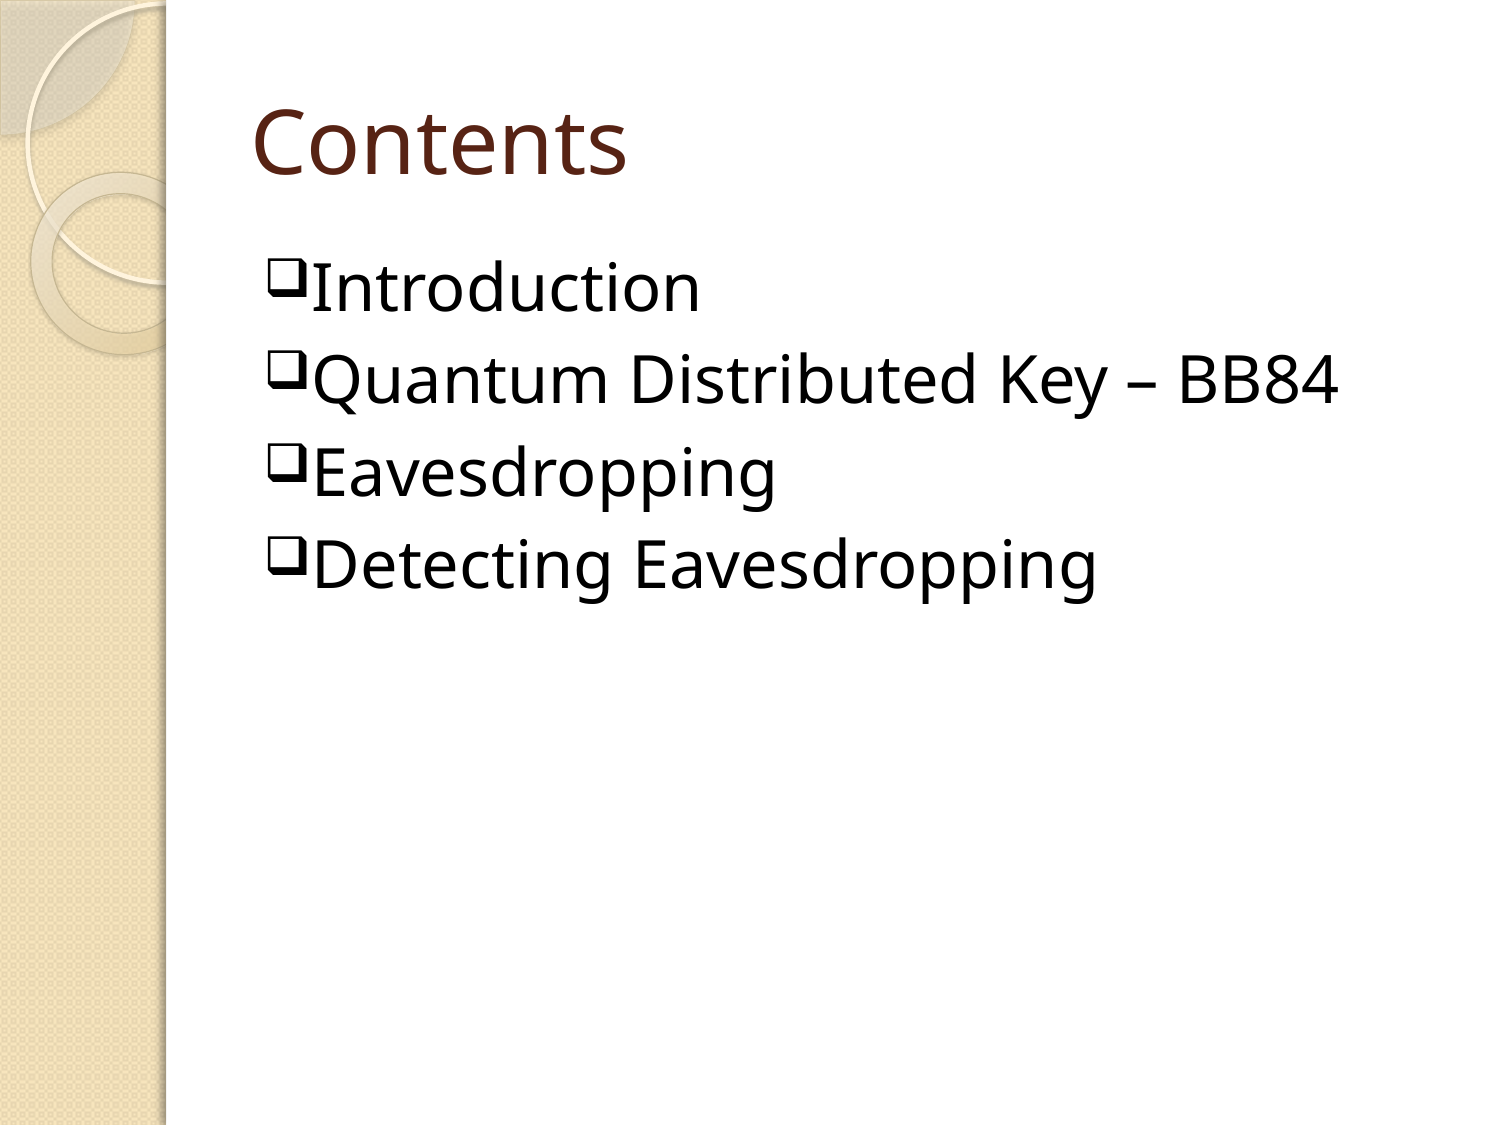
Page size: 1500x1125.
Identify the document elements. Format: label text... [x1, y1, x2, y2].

title Contents [235, 45, 1466, 233]
list Introduction Quantum Distributed Key – BB84 Eavesdropping Detecting Eavesdropping [235, 237, 1466, 1025]
